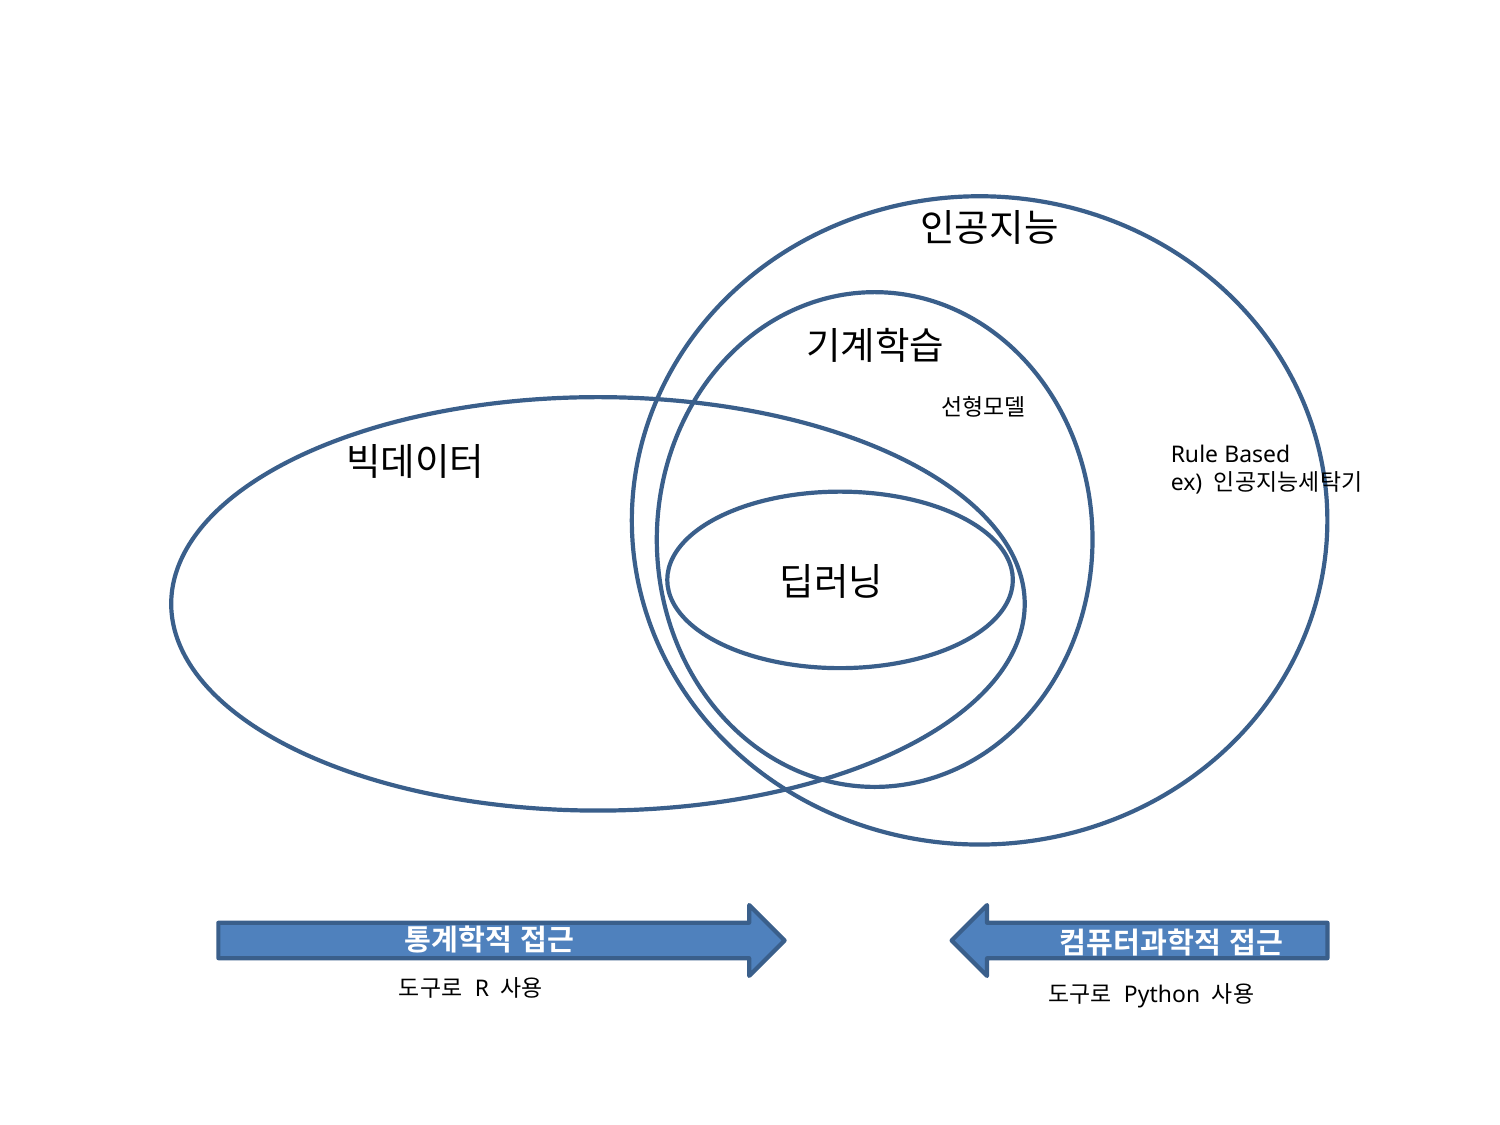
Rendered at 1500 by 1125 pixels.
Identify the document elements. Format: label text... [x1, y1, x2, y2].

text_box [654, 290, 1095, 790]
text_box 선형모델 [926, 385, 1042, 428]
text_box [216, 920, 389, 961]
text_box [1299, 920, 1330, 961]
text_box [590, 903, 787, 978]
text_box [665, 489, 1015, 671]
text_box [169, 395, 785, 813]
text_box [949, 903, 1044, 978]
text_box [629, 201, 1330, 847]
text_box 딥러닝 [765, 550, 899, 611]
text_box 컴퓨터과학적 접근 [1044, 916, 1299, 967]
text_box 통계학적 접근 [389, 913, 590, 964]
text_box 도구로 R 사용 [384, 965, 559, 1009]
text_box 인공지능 [905, 196, 1074, 256]
text_box 도구로 Python 사용 [1033, 972, 1270, 1015]
text_box Rule Based ex) 인공지능세탁기 [1156, 432, 1378, 503]
text_box 기계학습 [791, 314, 960, 375]
text_box 빅데이터 [331, 430, 500, 491]
